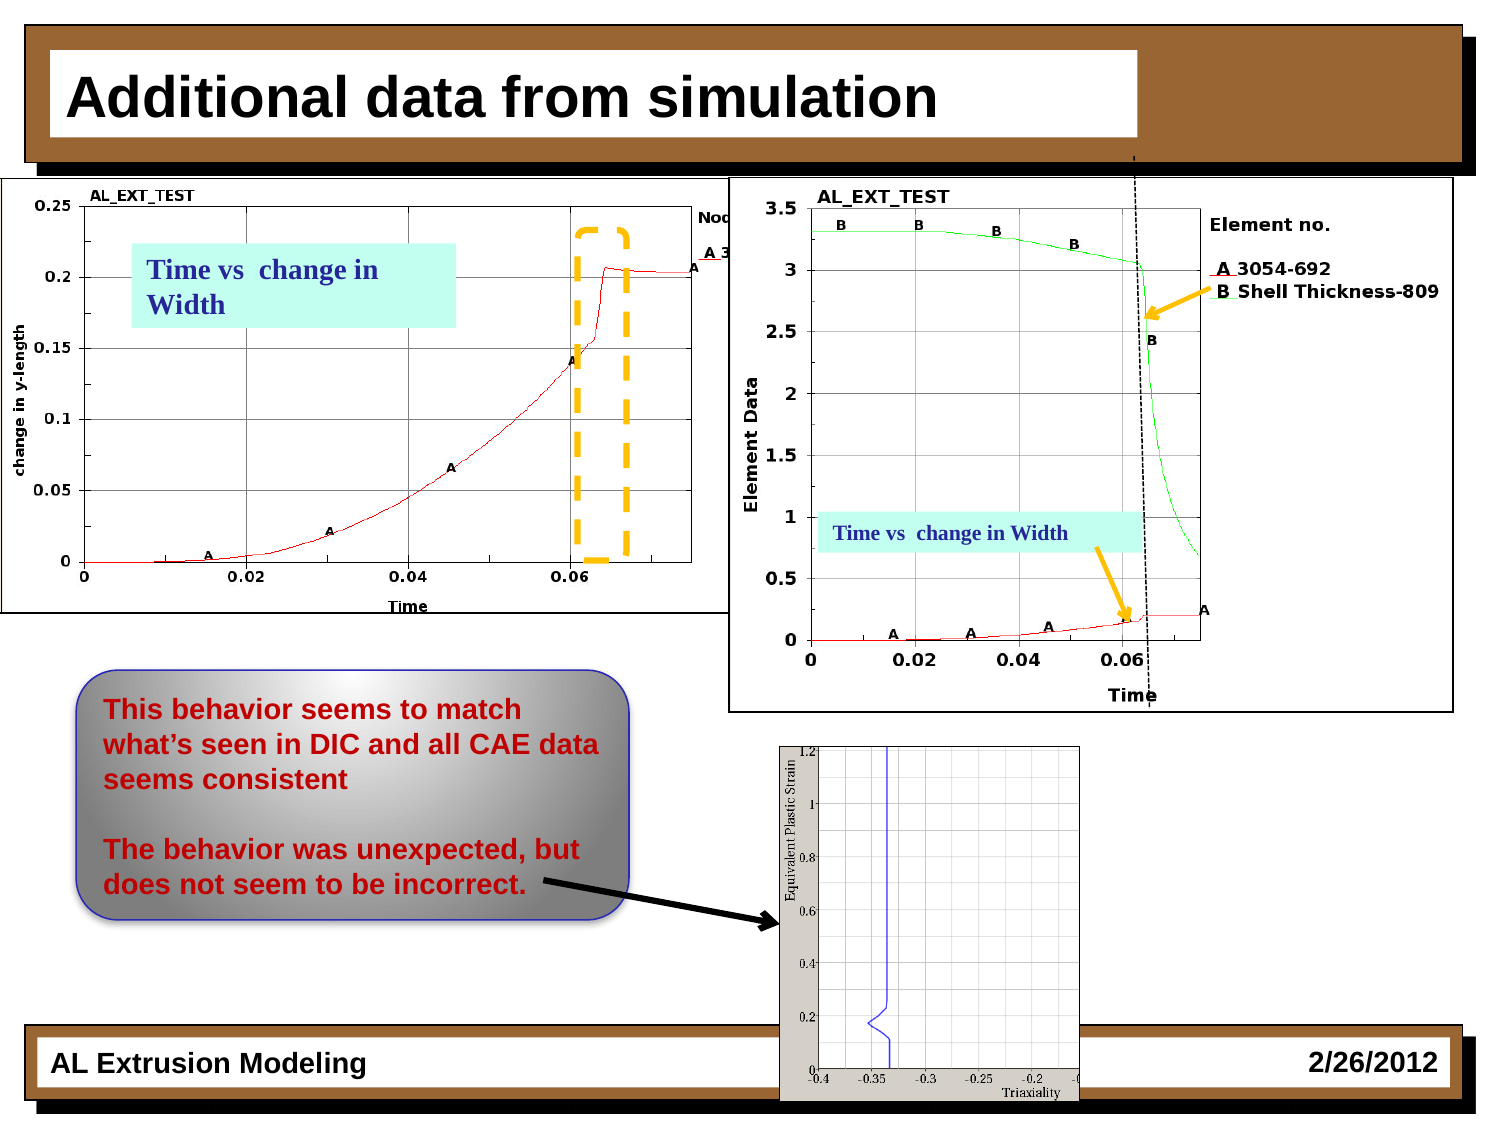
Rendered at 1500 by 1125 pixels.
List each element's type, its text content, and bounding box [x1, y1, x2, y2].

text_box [865, 424, 1419, 441]
picture [0, 177, 1453, 712]
title Additional data from simulation [49, 49, 1138, 138]
picture [779, 746, 1080, 1102]
text_box This behavior seems to match what’s seen in DIC and all CAE data seems consistent The behavior was unexpected, but does not seem to be incorrect. [75, 669, 630, 921]
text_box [1074, 568, 1152, 602]
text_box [1143, 287, 1211, 319]
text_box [543, 879, 781, 925]
